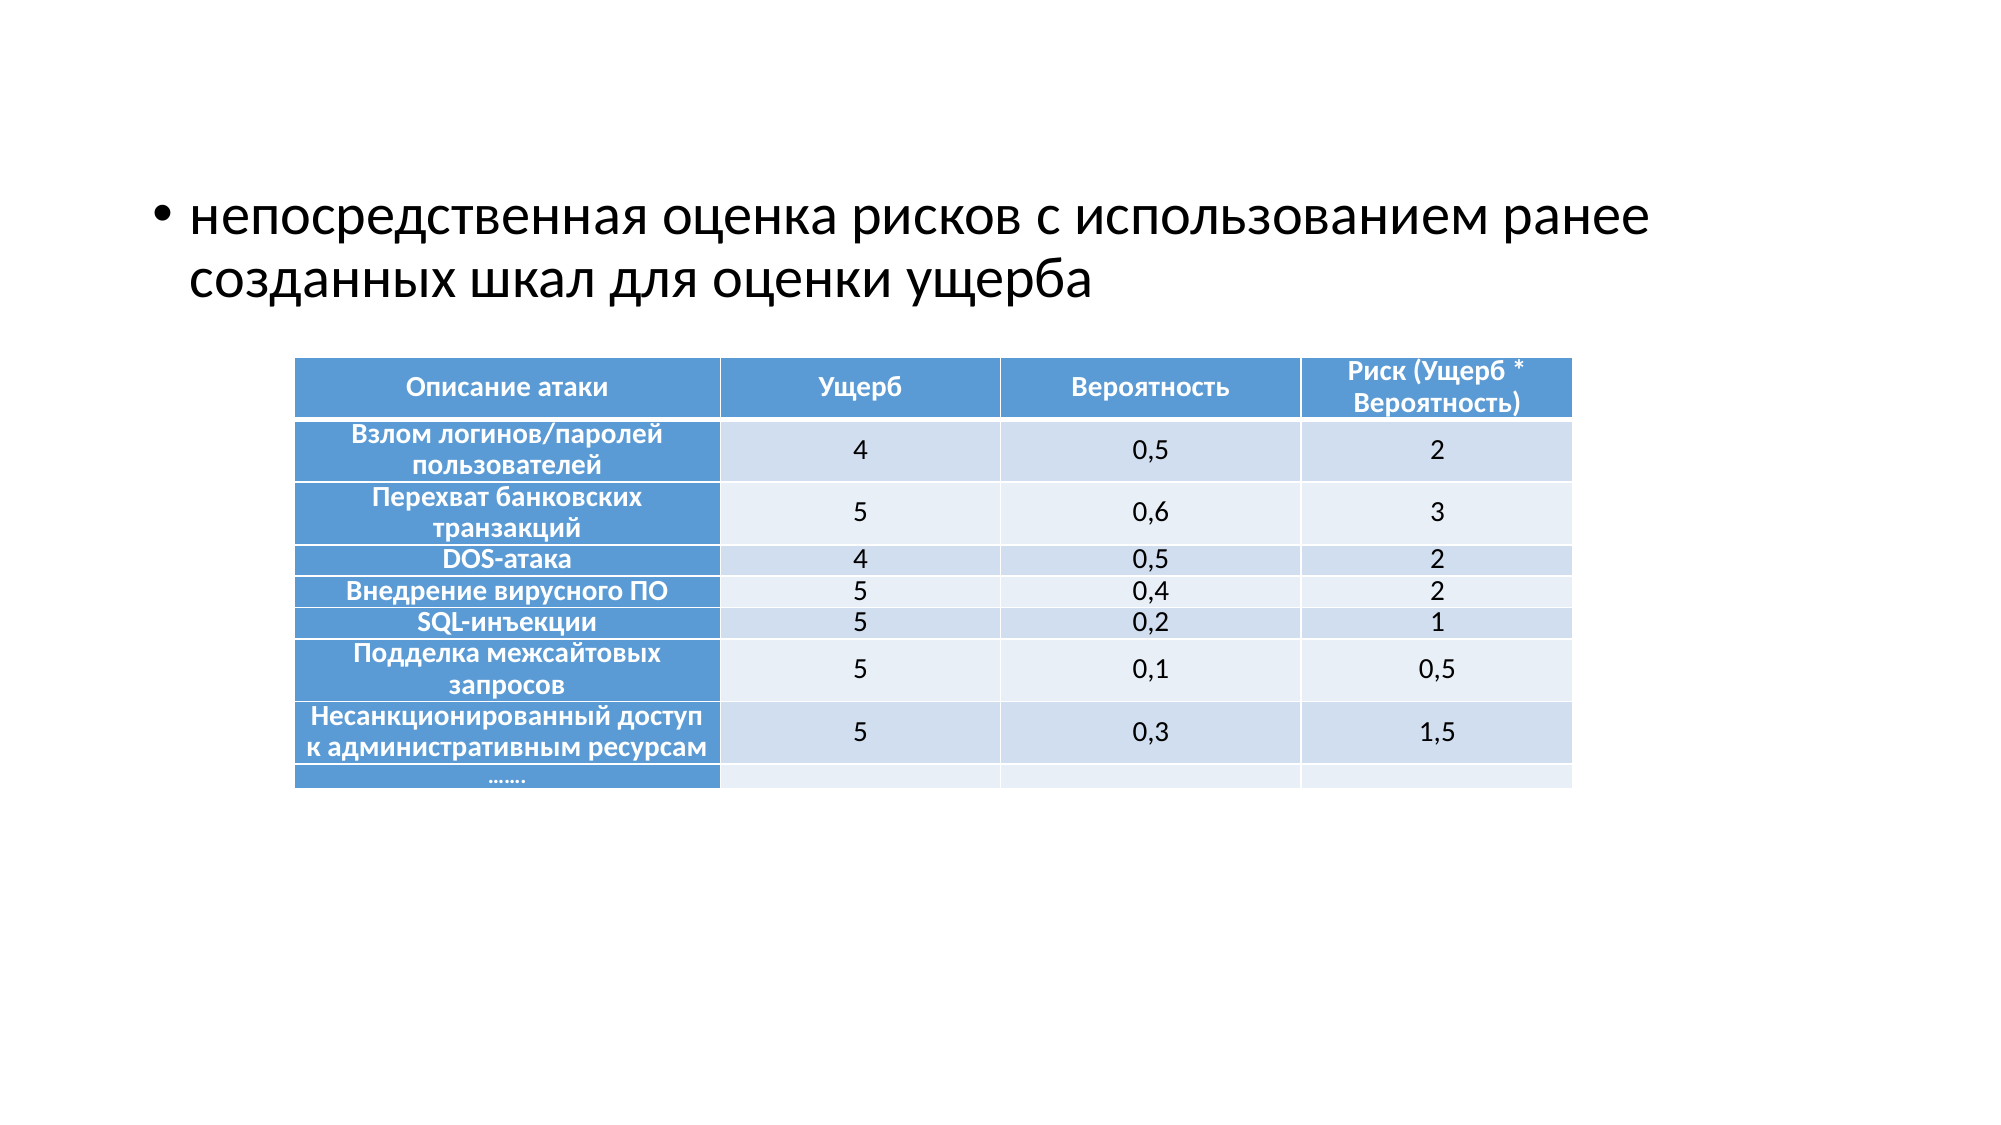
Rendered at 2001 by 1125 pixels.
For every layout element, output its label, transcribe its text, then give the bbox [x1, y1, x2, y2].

table_cell 5 [721, 640, 1000, 701]
table_cell DOS-атака [295, 546, 720, 575]
table_cell Перехват банковских транзакций [295, 483, 720, 544]
table_cell 3 [1302, 483, 1572, 544]
table_cell 0,5 [1001, 546, 1300, 575]
table_cell 0,1 [1001, 640, 1300, 701]
table_header Риск (Ущерб * Вероятность) [1302, 358, 1572, 417]
table_cell 2 [1302, 546, 1572, 575]
table_cell Подделка межсайтовых запросов [295, 640, 720, 701]
table_cell [1302, 765, 1572, 788]
table_cell 0,6 [1001, 483, 1300, 544]
table_cell [721, 765, 1000, 788]
table_cell 0,5 [1001, 422, 1300, 481]
table_cell 1,5 [1302, 702, 1572, 763]
table_cell 4 [721, 546, 1000, 575]
table_header Ущерб [721, 358, 1000, 417]
table_cell 4 [721, 422, 1000, 481]
table_header Описание атаки [295, 358, 720, 417]
table_cell Взлом логинов/паролей пользователей [295, 422, 720, 481]
table_cell Внедрение вирусного ПО [295, 577, 720, 607]
table_cell 0,2 [1001, 608, 1300, 638]
table_cell Несанкционированный доступ к административным ресурсам [295, 702, 720, 763]
table_cell 5 [721, 483, 1000, 544]
table_header Вероятность [1001, 358, 1300, 417]
table_cell 2 [1302, 577, 1572, 607]
table_cell 1 [1302, 608, 1572, 638]
table_cell 2 [1302, 422, 1572, 481]
table_cell 0,5 [1302, 640, 1572, 701]
table_cell 5 [721, 608, 1000, 638]
table_cell 0,3 [1001, 702, 1300, 763]
table_cell 5 [721, 702, 1000, 763]
table_cell 0,4 [1001, 577, 1300, 607]
table_cell ……. [295, 765, 720, 788]
table_cell 5 [721, 577, 1000, 607]
list непосредственная оценка рисков с использованием ранее созданных шкал для оценки ущерба [137, 176, 1863, 1014]
table_cell SQL-инъекции [295, 608, 720, 638]
table_cell [1001, 765, 1300, 788]
